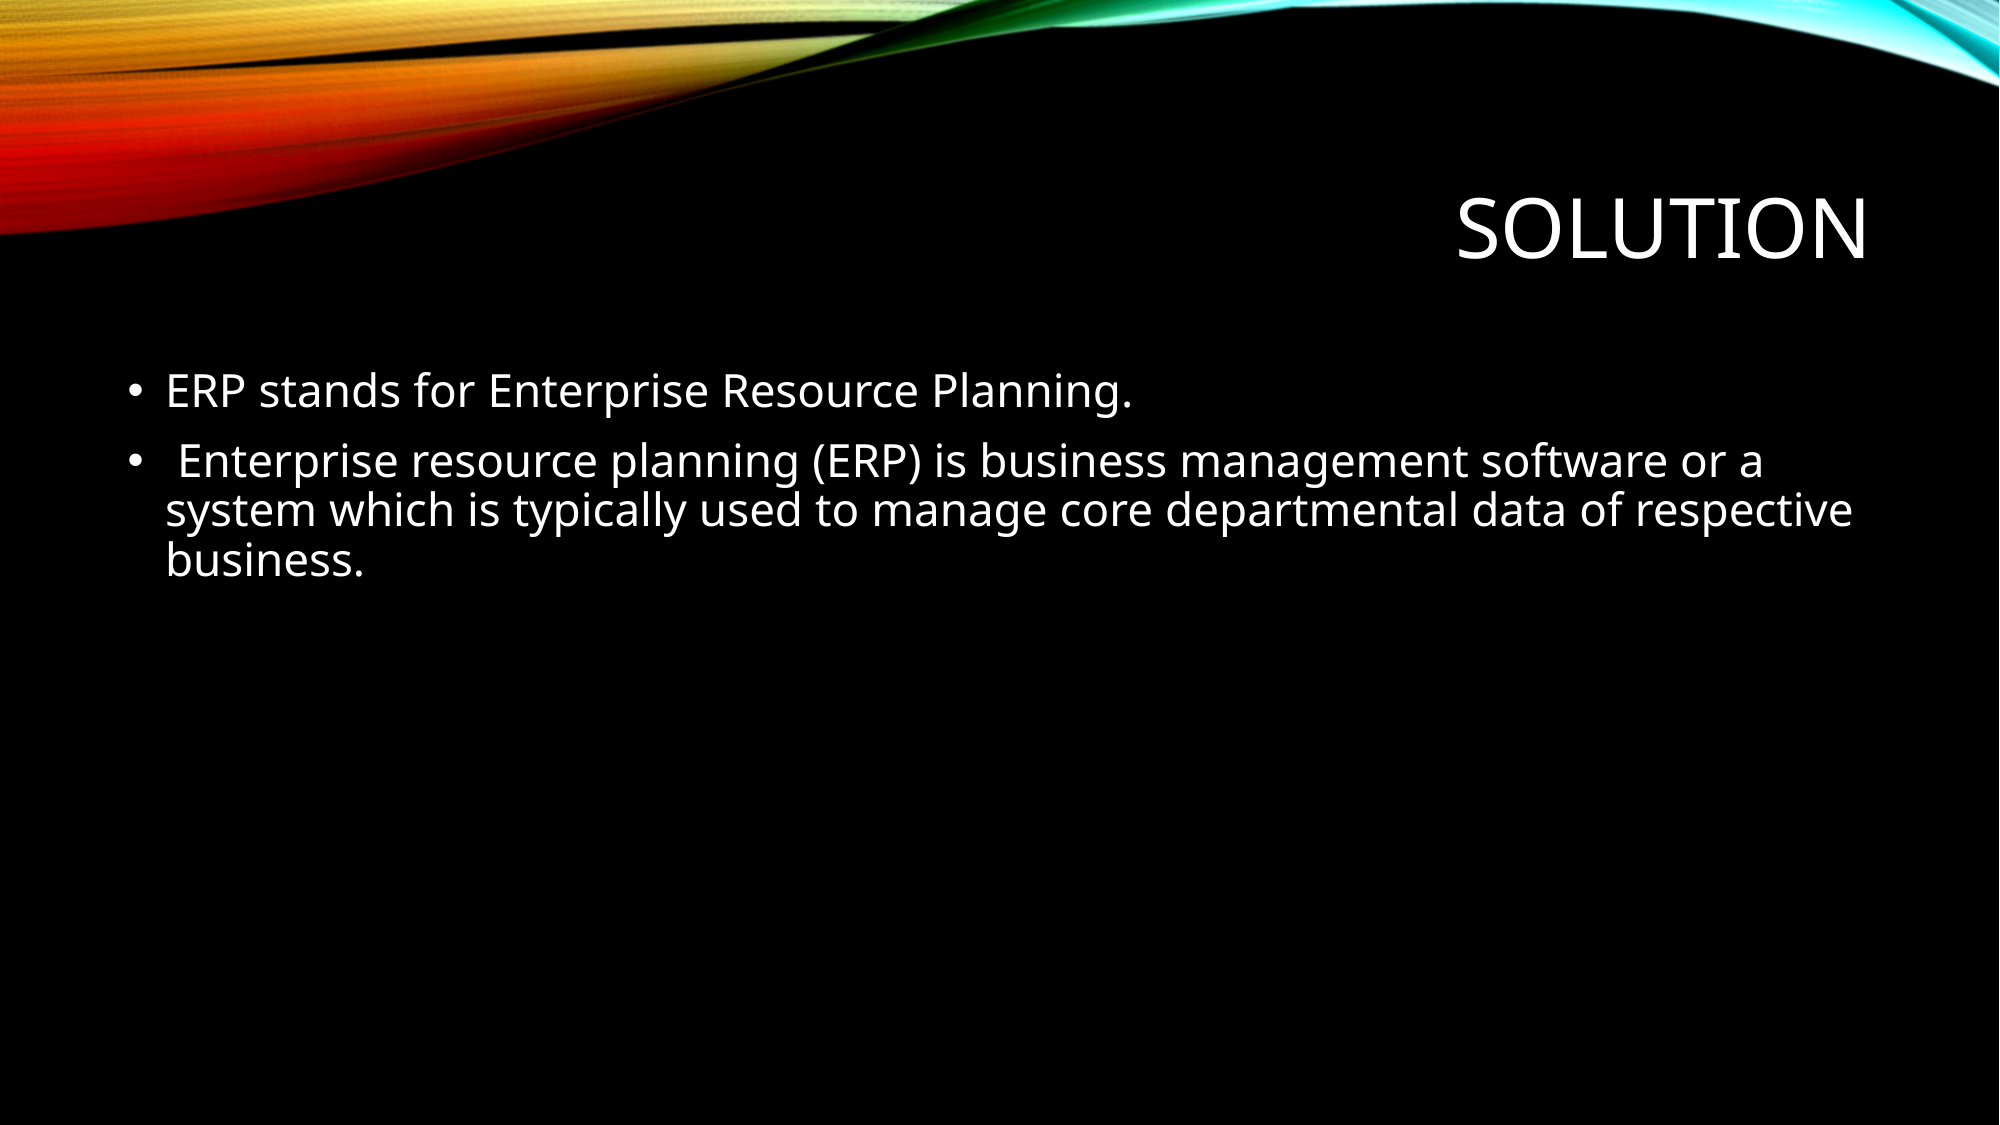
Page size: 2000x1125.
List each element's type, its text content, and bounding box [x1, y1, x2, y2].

list ERP stands for Enterprise Resource Planning. Enterprise resource planning (ERP) is business management software or a system which is typically used to manage core departmental data of respective business. [112, 360, 1887, 1021]
title Solution [474, 125, 1887, 338]
picture [0, 0, 2000, 237]
